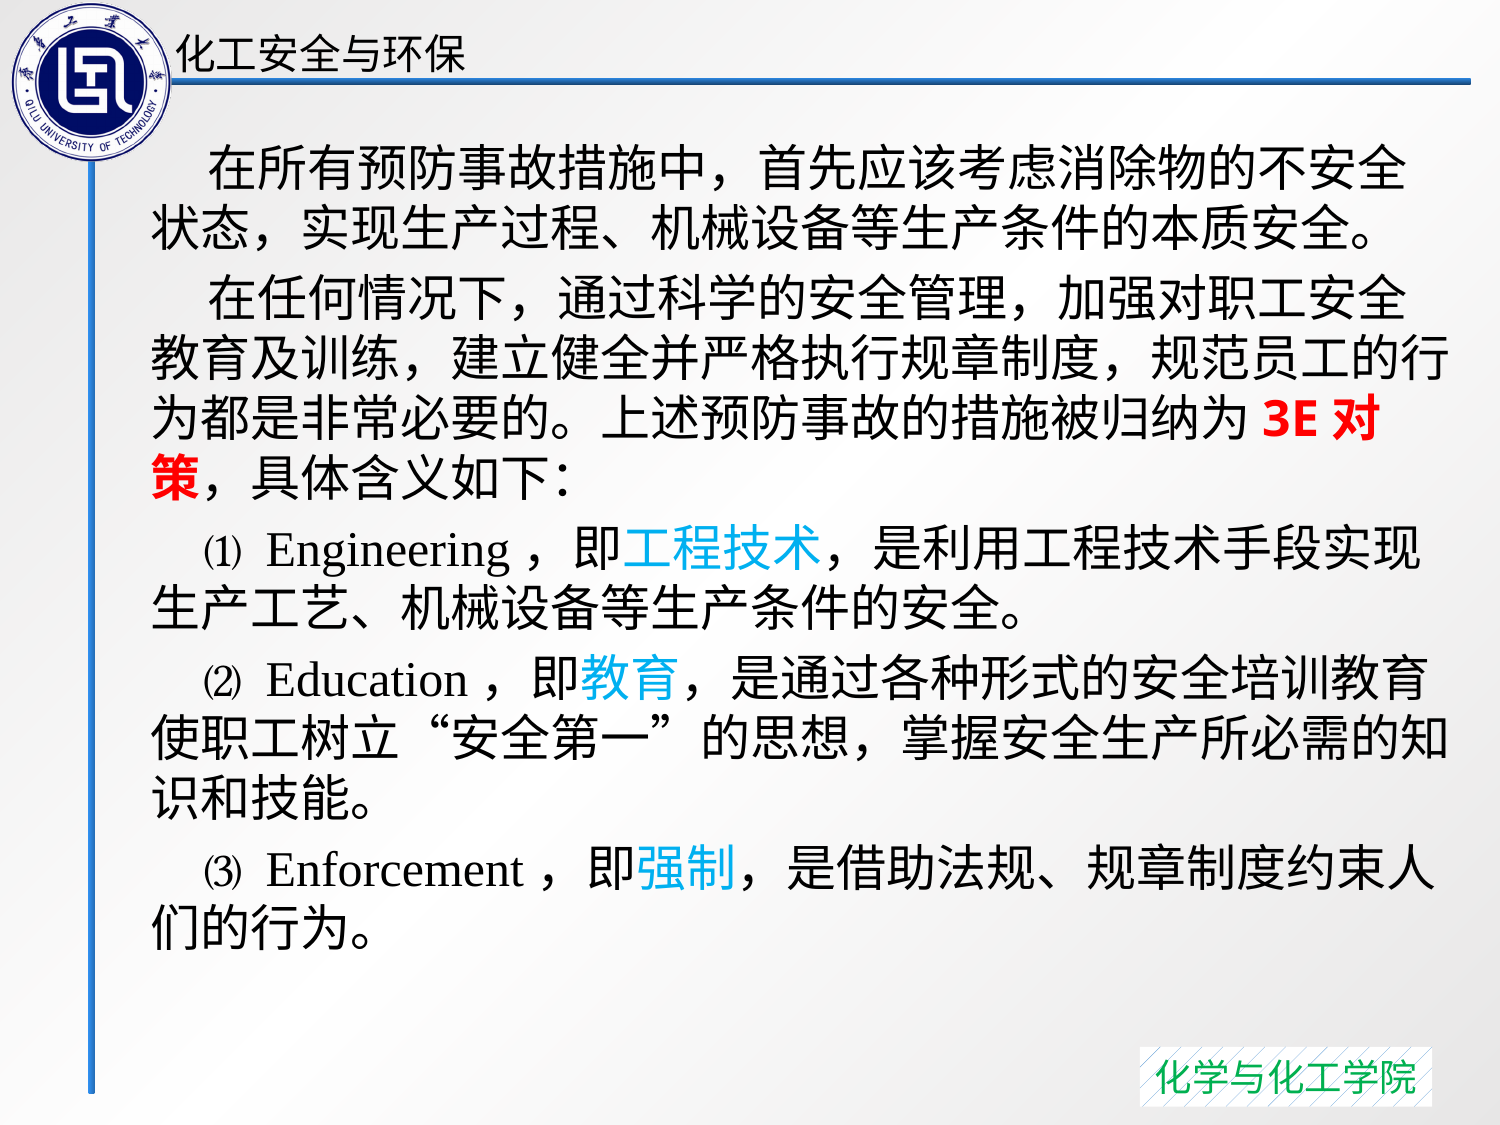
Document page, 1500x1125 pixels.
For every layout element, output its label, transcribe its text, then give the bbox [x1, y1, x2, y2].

list 在所有预防事故措施中，首先应该考虑消除物的不安全状态，实现生产过程、机械设备等生产条件的本质安全。 在任何情况下，通过科学的安全管理，加强对职工安全教育及训练，建立健全并严格执行规章制度，规范员工的行为都是非常必要的。上述预防事故的措施被归纳为3E对策，具体含义如下： ⑴ Engineering，即工程技术，是利用工程技术手段实现生产工艺、机械设备等生产条件的安全。 ⑵ Education，即教育，是通过各种形式的安全培训教育使职工树立“安全第一”的思想，掌握安全生产所必需的知识和技能。 ⑶ Enforcement，即强制，是借助法规、规章制度约束人们的行为。 [135, 128, 1471, 1048]
picture [11, 2, 172, 162]
